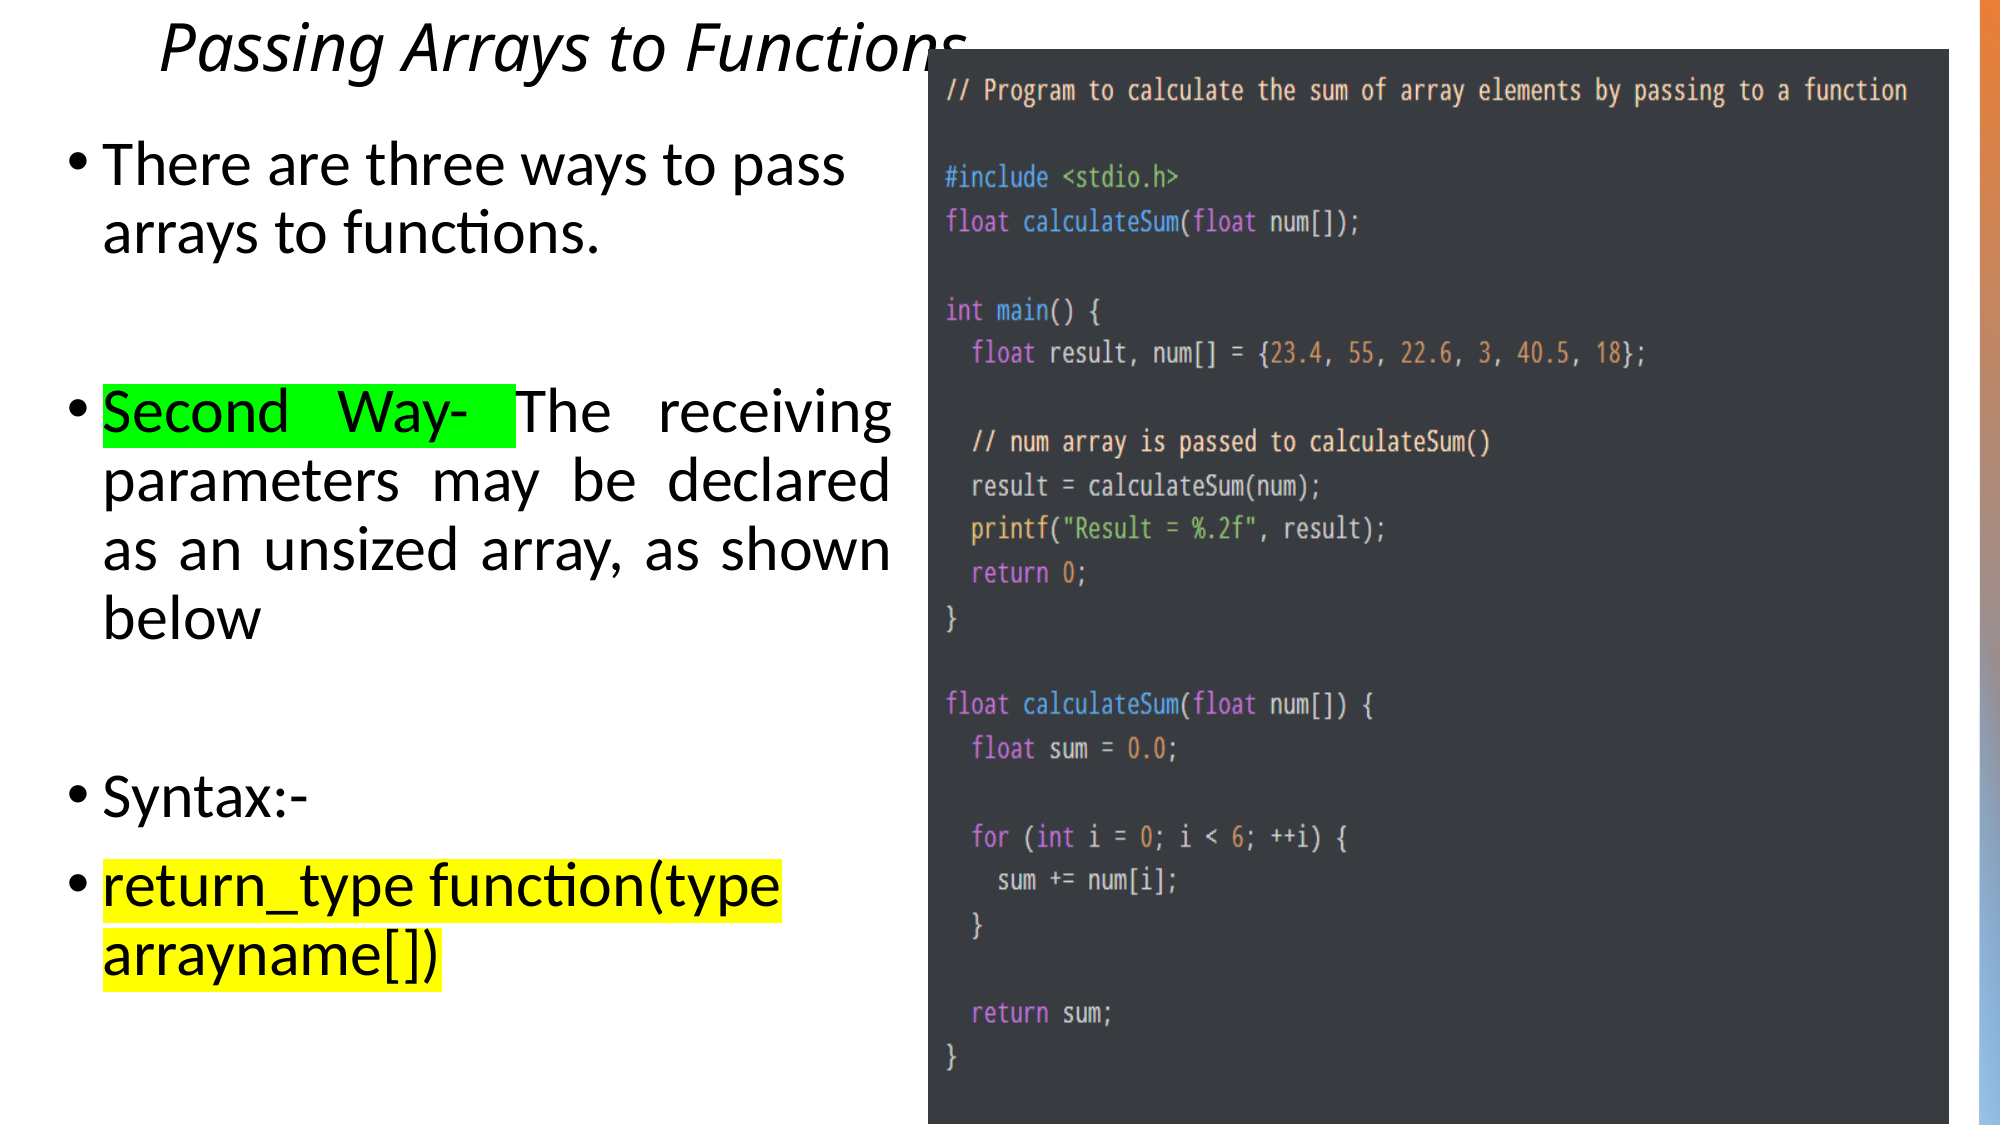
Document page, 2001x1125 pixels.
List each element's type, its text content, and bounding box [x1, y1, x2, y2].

list There are three ways to pass arrays to functions. Second Way- The receiving parameters may be declared as an unsized array, as shown below Syntax:- return_type function(type arrayname[]) [51, 122, 908, 1003]
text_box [1979, 0, 2000, 1125]
picture [928, 49, 1949, 1124]
title Passing Arrays to Functions [143, 5, 1000, 94]
